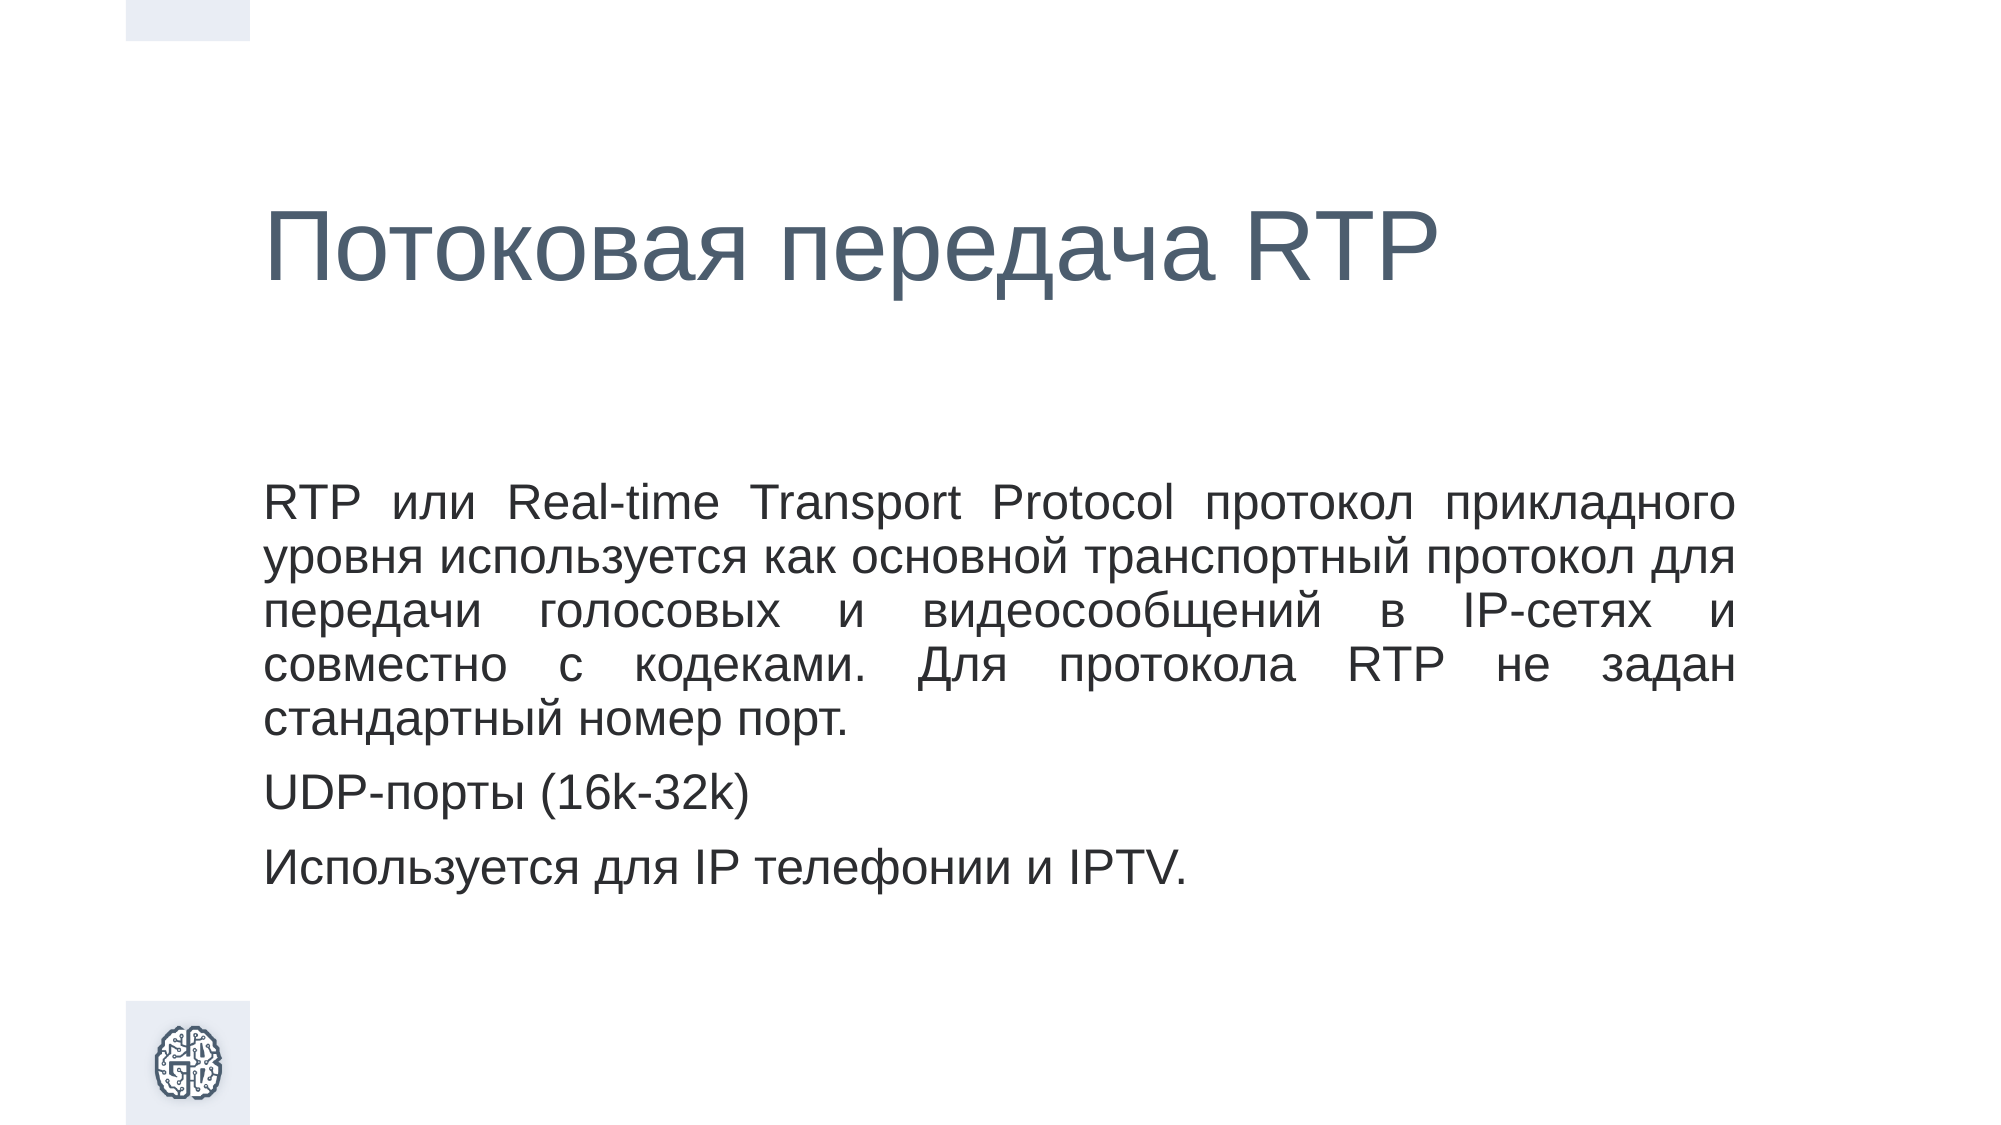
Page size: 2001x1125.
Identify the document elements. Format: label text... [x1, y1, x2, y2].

list RTP или Real-time Transport Protocol протокол прикладного уровня используется как основной транспортный протокол для передачи голосовых и видеосообщений в IP-сетях и совместно с кодеками. Для протокола RTP не задан стандартный номер порт. UDP-порты (16k-32k) Используется для IP телефонии и IPTV. [248, 431, 1752, 941]
title Потоковая передача RTP [248, 124, 1752, 372]
picture [144, 1016, 232, 1110]
